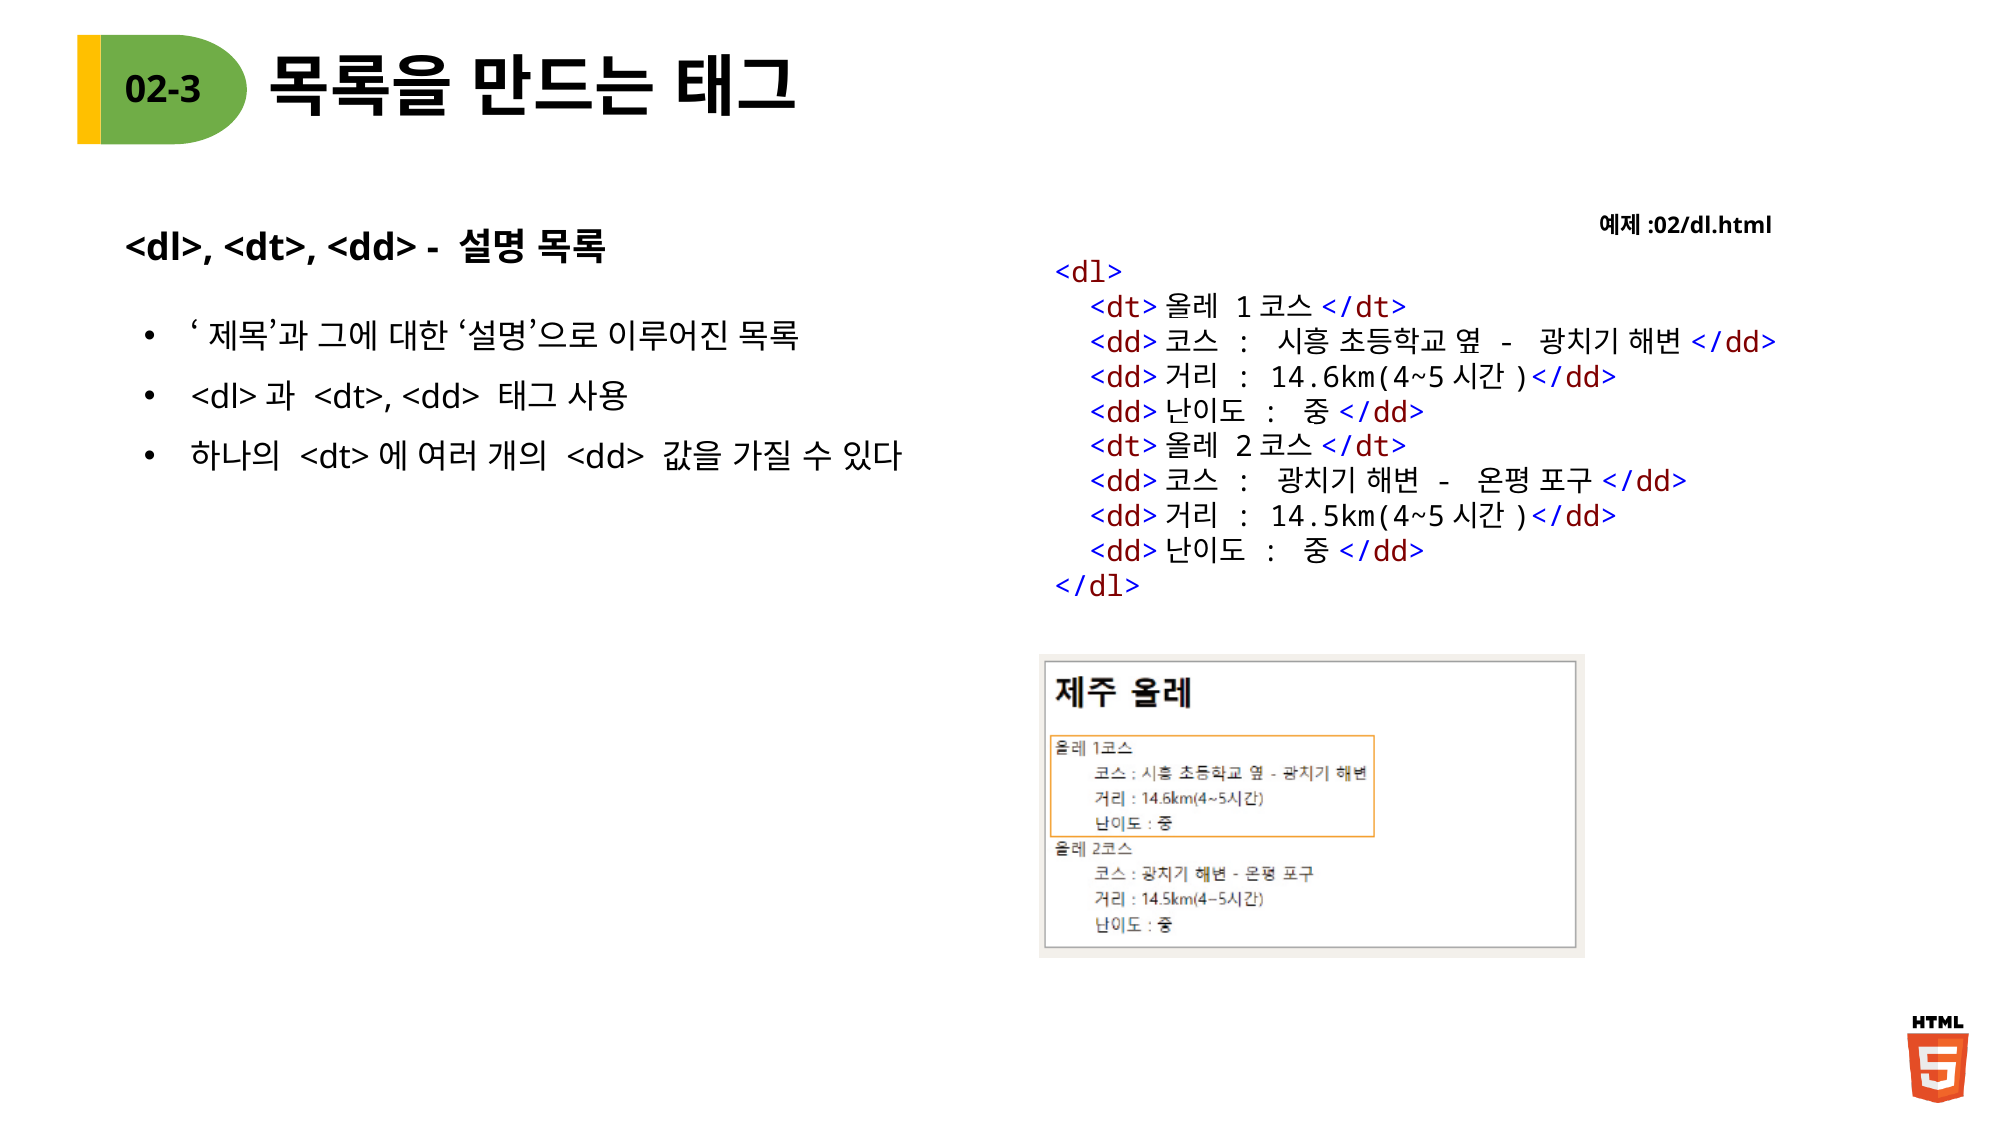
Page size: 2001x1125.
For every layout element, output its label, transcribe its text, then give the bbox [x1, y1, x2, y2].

text_box <dl>, <dt>, <dd> - 설명 목록 [110, 215, 810, 276]
title 목록을 만드는 태그 [253, 33, 1746, 144]
text_box 02-3 [110, 57, 241, 118]
text_box 예제:02/dl.html [1584, 202, 1814, 245]
text_box <dl> <dt>올레 1코스</dt> <dd>코스 : 시흥 초등학교 옆 - 광치기 해변</dd> <dd>거리 : 14.6km(4~5시간)</dd> <dd>난이도 : 중</dd> <dt>올레 2코스</dt> <dd>코스 : 광치기 해변 - 온평 포구</dd> <dd>거리 : 14.5km(4~5시간)</dd> <dd>난이도 : 중</dd> </dl> [1039, 245, 1838, 610]
picture [1894, 1016, 1981, 1103]
picture [1039, 654, 1585, 958]
text_box ‘제목’과 그에 대한 ‘설명’으로 이루어진 목록 <dl>과 <dt>, <dd> 태그 사용 하나의 <dt>에 여러 개의 <dd> 값을 가질 수 있다 [129, 287, 993, 483]
